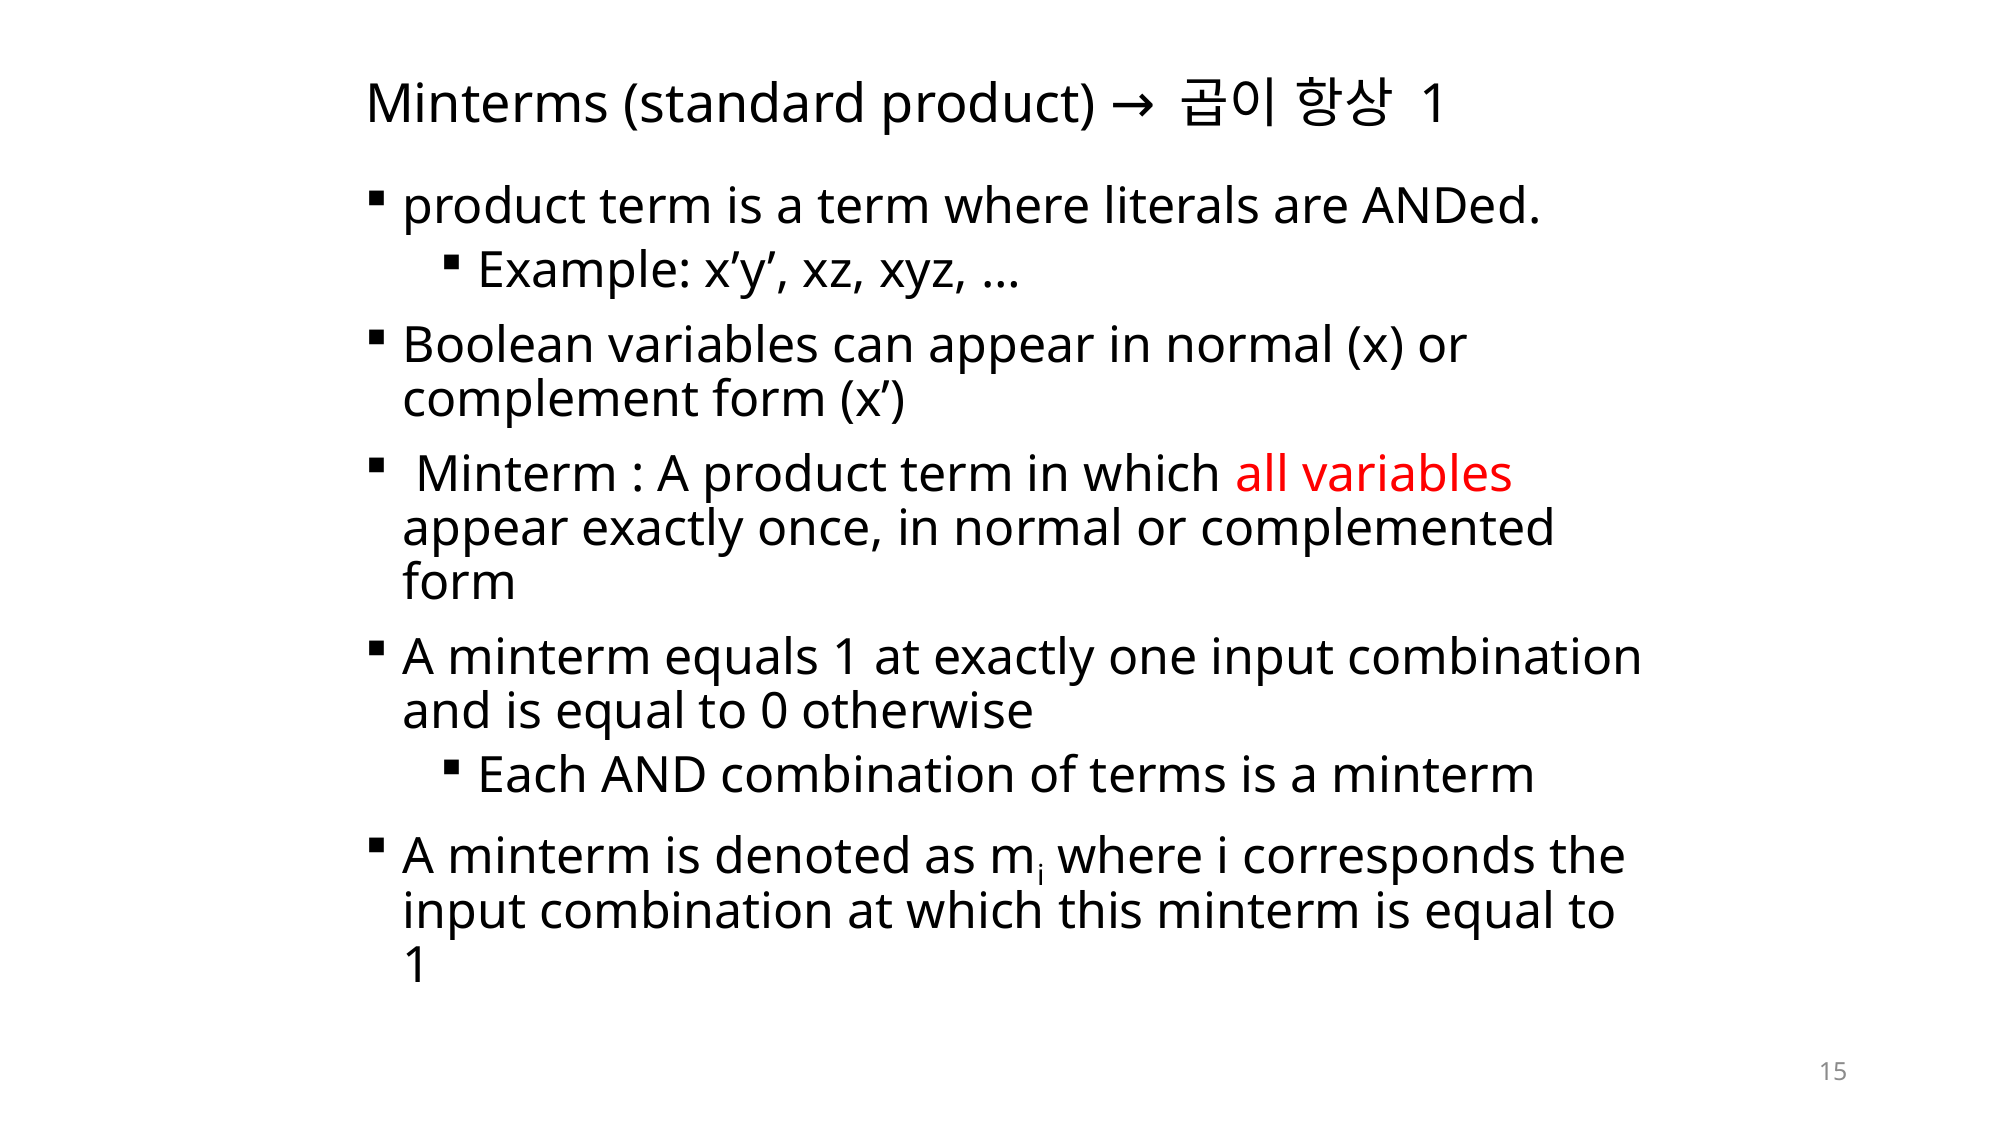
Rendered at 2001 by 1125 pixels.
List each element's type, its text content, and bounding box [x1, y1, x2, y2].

title Minterms (standard product) → 곱이 항상 1 [350, 50, 1625, 161]
slide_number 15 [1412, 1042, 1863, 1103]
list product term is a term where literals are ANDed. Example: x’y’, xz, xyz, … Boolean variables can appear in normal (x) or complement form (x’) Minterm : A product term in which all variables appear exactly once, in normal or complemented form A minterm equals 1 at exactly one input combination and is equal to 0 otherwise Each AND combination of terms is a minterm A minterm is denoted as mi where i corresponds the input combination at which this minterm is equal to 1 [350, 172, 1663, 1100]
